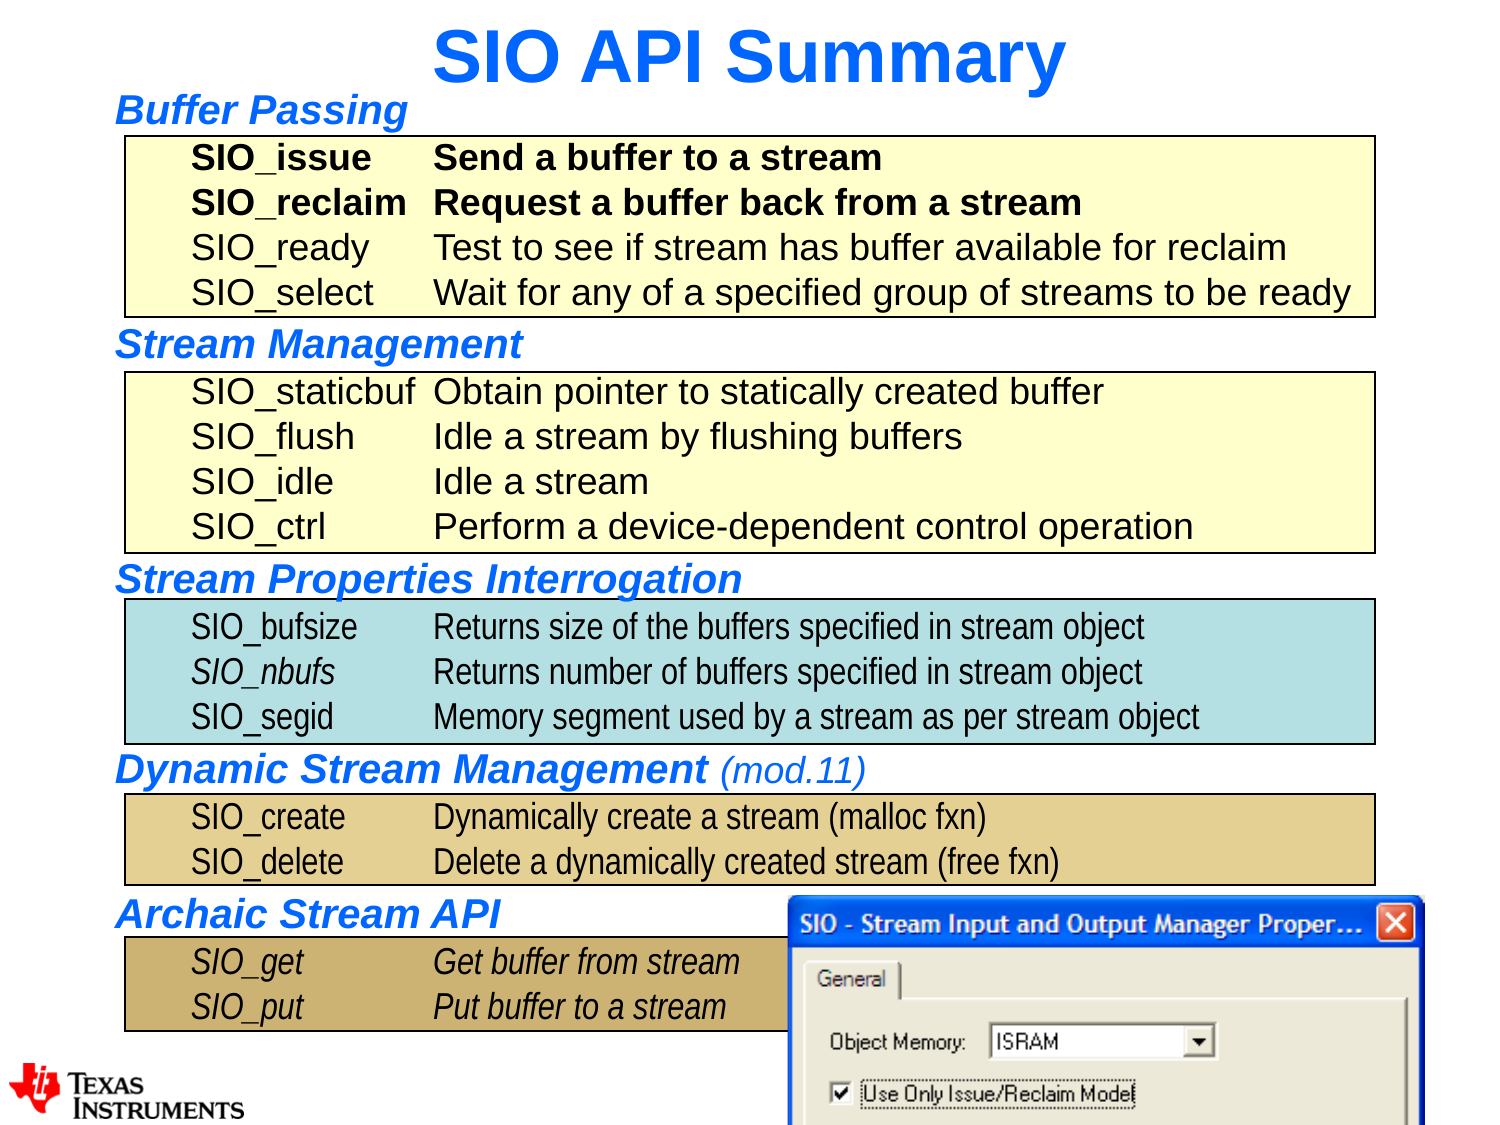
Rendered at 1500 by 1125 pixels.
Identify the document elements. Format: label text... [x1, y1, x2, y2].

picture [8, 1062, 245, 1120]
picture [787, 894, 1426, 1125]
title SIO API Summary [0, 0, 1500, 122]
text_box Buffer Passing SIO_issue Send a buffer to a stream SIO_reclaim Request a buffer back from a stream SIO_ready Test to see if stream has buffer available for reclaim SIO_select Wait for any of a specified group of streams to be ready Stream Management SIO_staticbuf Obtain pointer to statically created buffer SIO_flush Idle a stream by flushing buffers SIO_idle Idle a stream SIO_ctrl Perform a device-dependent control operation Stream Properties Interrogation SIO_bufsize Returns size of the buffers specified in stream object SIO_nbufs Returns number of buffers specified in stream object SIO_segid Memory segment used by a stream as per stream object Dynamic Stream Management (mod.11) SIO_create Dynamically create a stream (malloc fxn) SIO_delete Delete a dynamically created stream (free fxn) Archaic Stream API SIO_get Get buffer from stream SIO_put Put buffer to a stream [99, 75, 1400, 1035]
